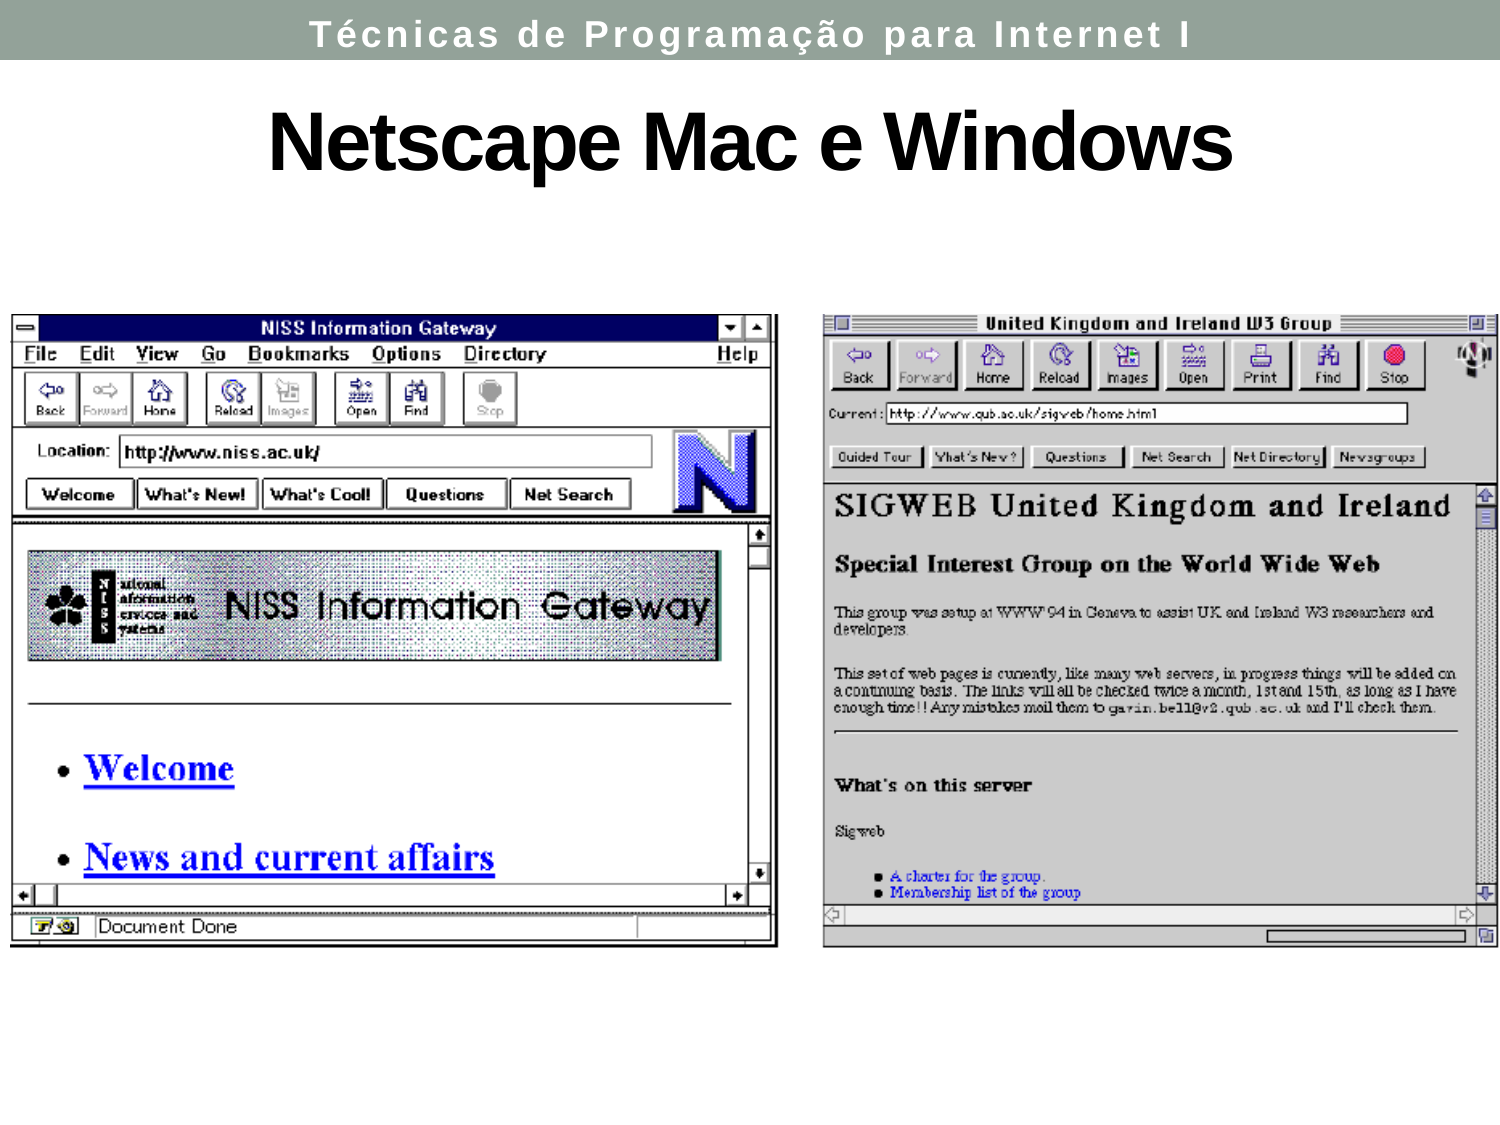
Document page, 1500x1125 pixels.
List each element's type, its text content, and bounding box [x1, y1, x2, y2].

title Netscape Mac e Windows [76, 66, 1427, 208]
text_box Técnicas de Programação para Internet I [0, 2, 1500, 63]
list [9, 314, 1500, 951]
